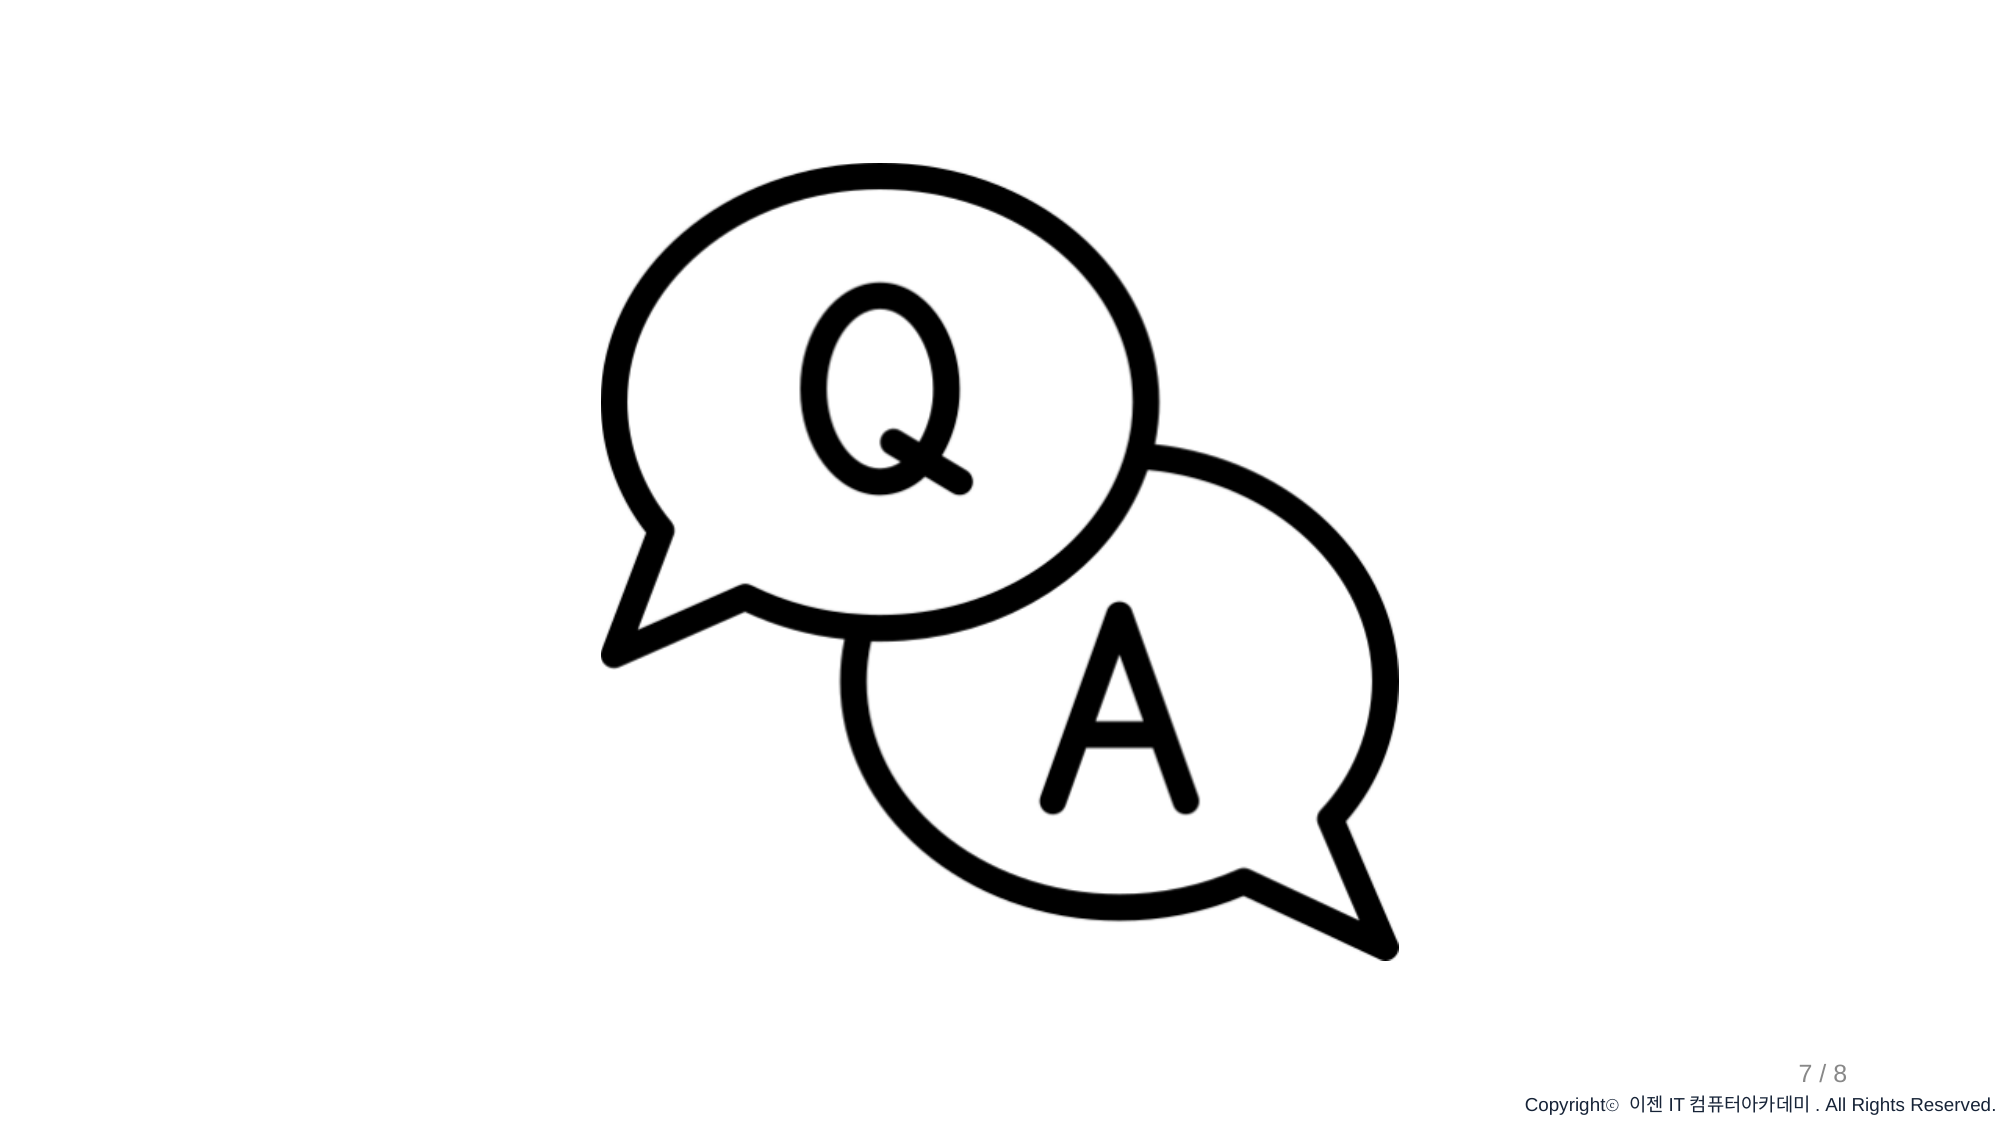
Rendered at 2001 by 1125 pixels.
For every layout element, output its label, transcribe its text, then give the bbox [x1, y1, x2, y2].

slide_number ‹#› / 8 [1412, 1042, 1863, 1103]
picture [601, 163, 1399, 962]
